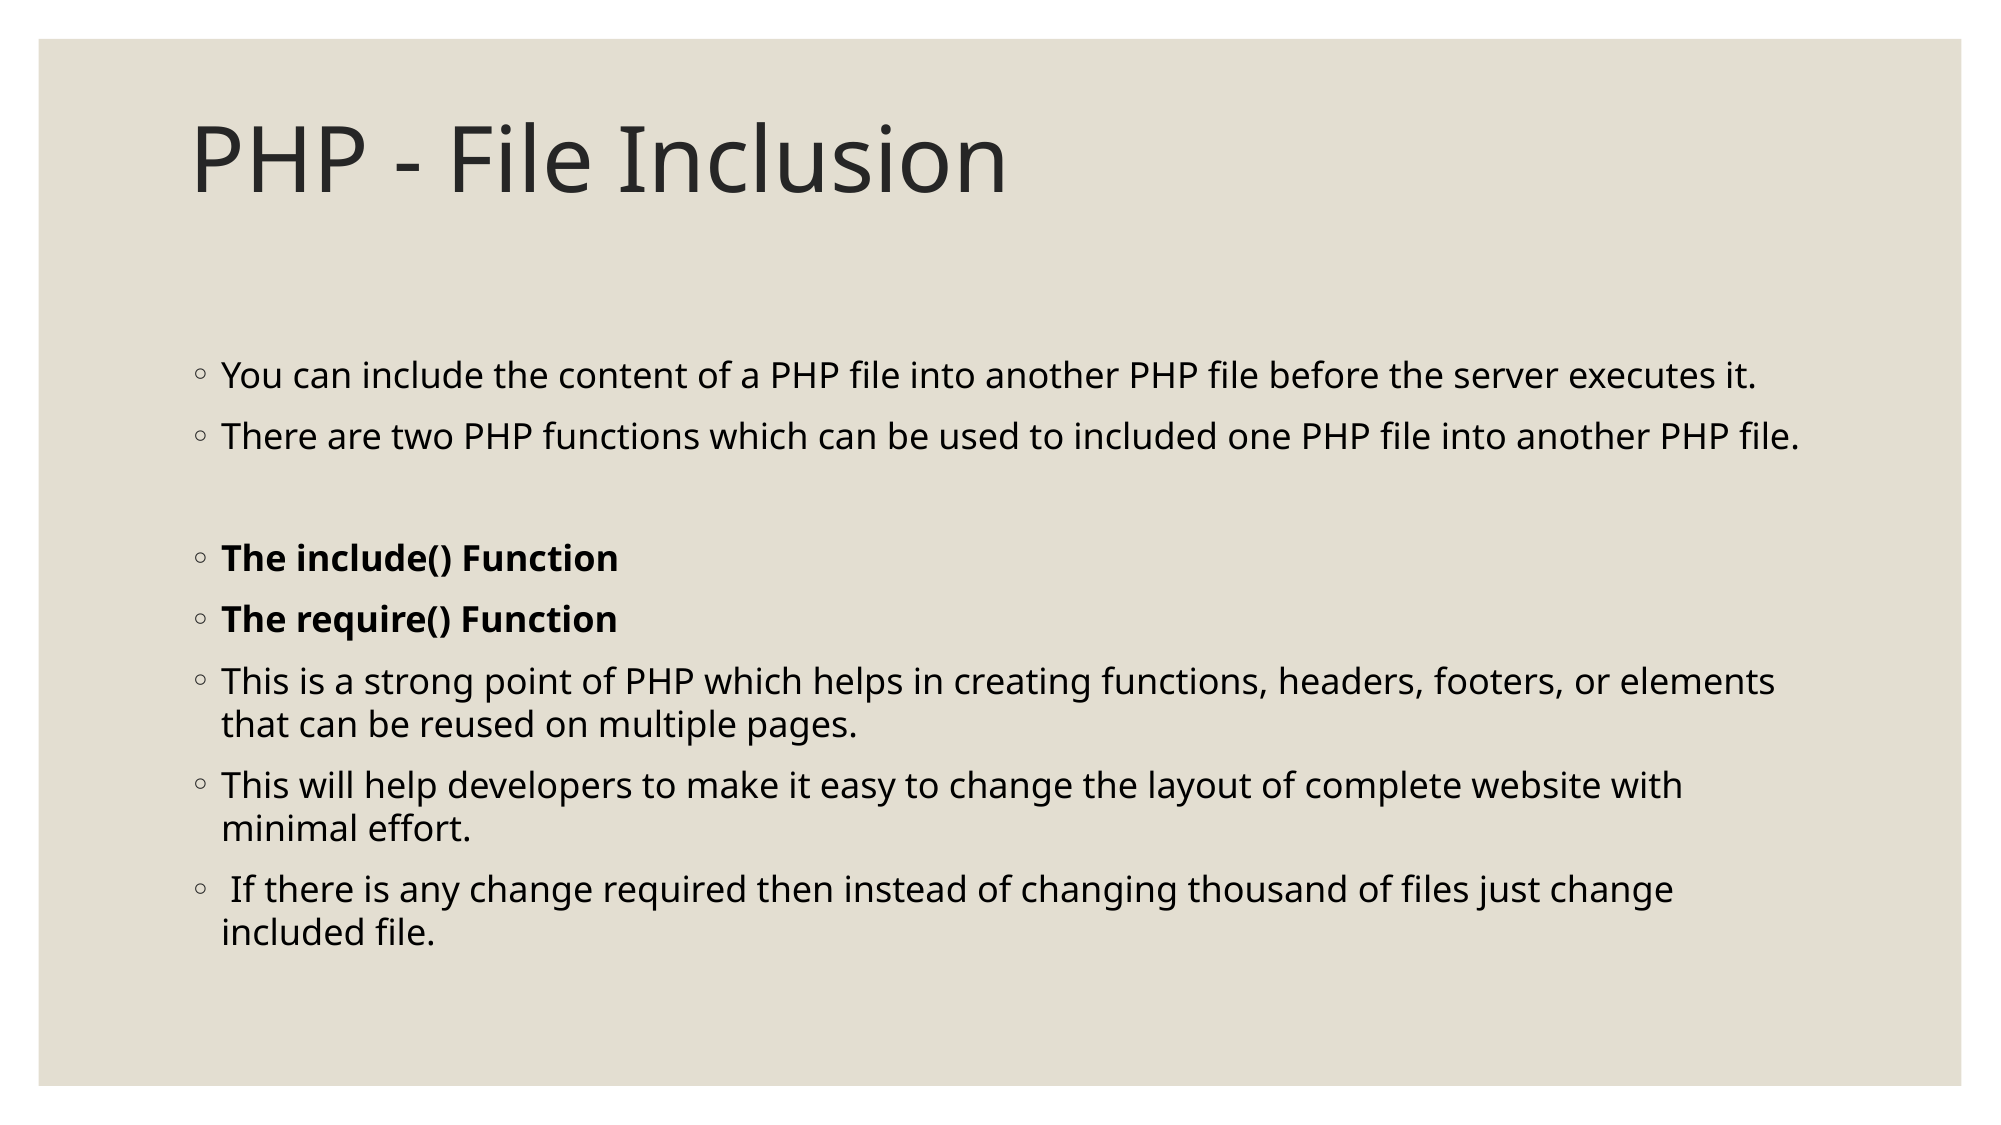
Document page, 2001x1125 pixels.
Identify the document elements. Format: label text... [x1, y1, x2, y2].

list You can include the content of a PHP file into another PHP file before the server executes it. There are two PHP functions which can be used to included one PHP file into another PHP file. The include() Function The require() Function This is a strong point of PHP which helps in creating functions, headers, footers, or elements that can be reused on multiple pages. This will help developers to make it easy to change the layout of complete website with minimal effort. If there is any change required then instead of changing thousand of files just change included file. [174, 345, 1825, 990]
title PHP - File Inclusion [174, 105, 1825, 331]
